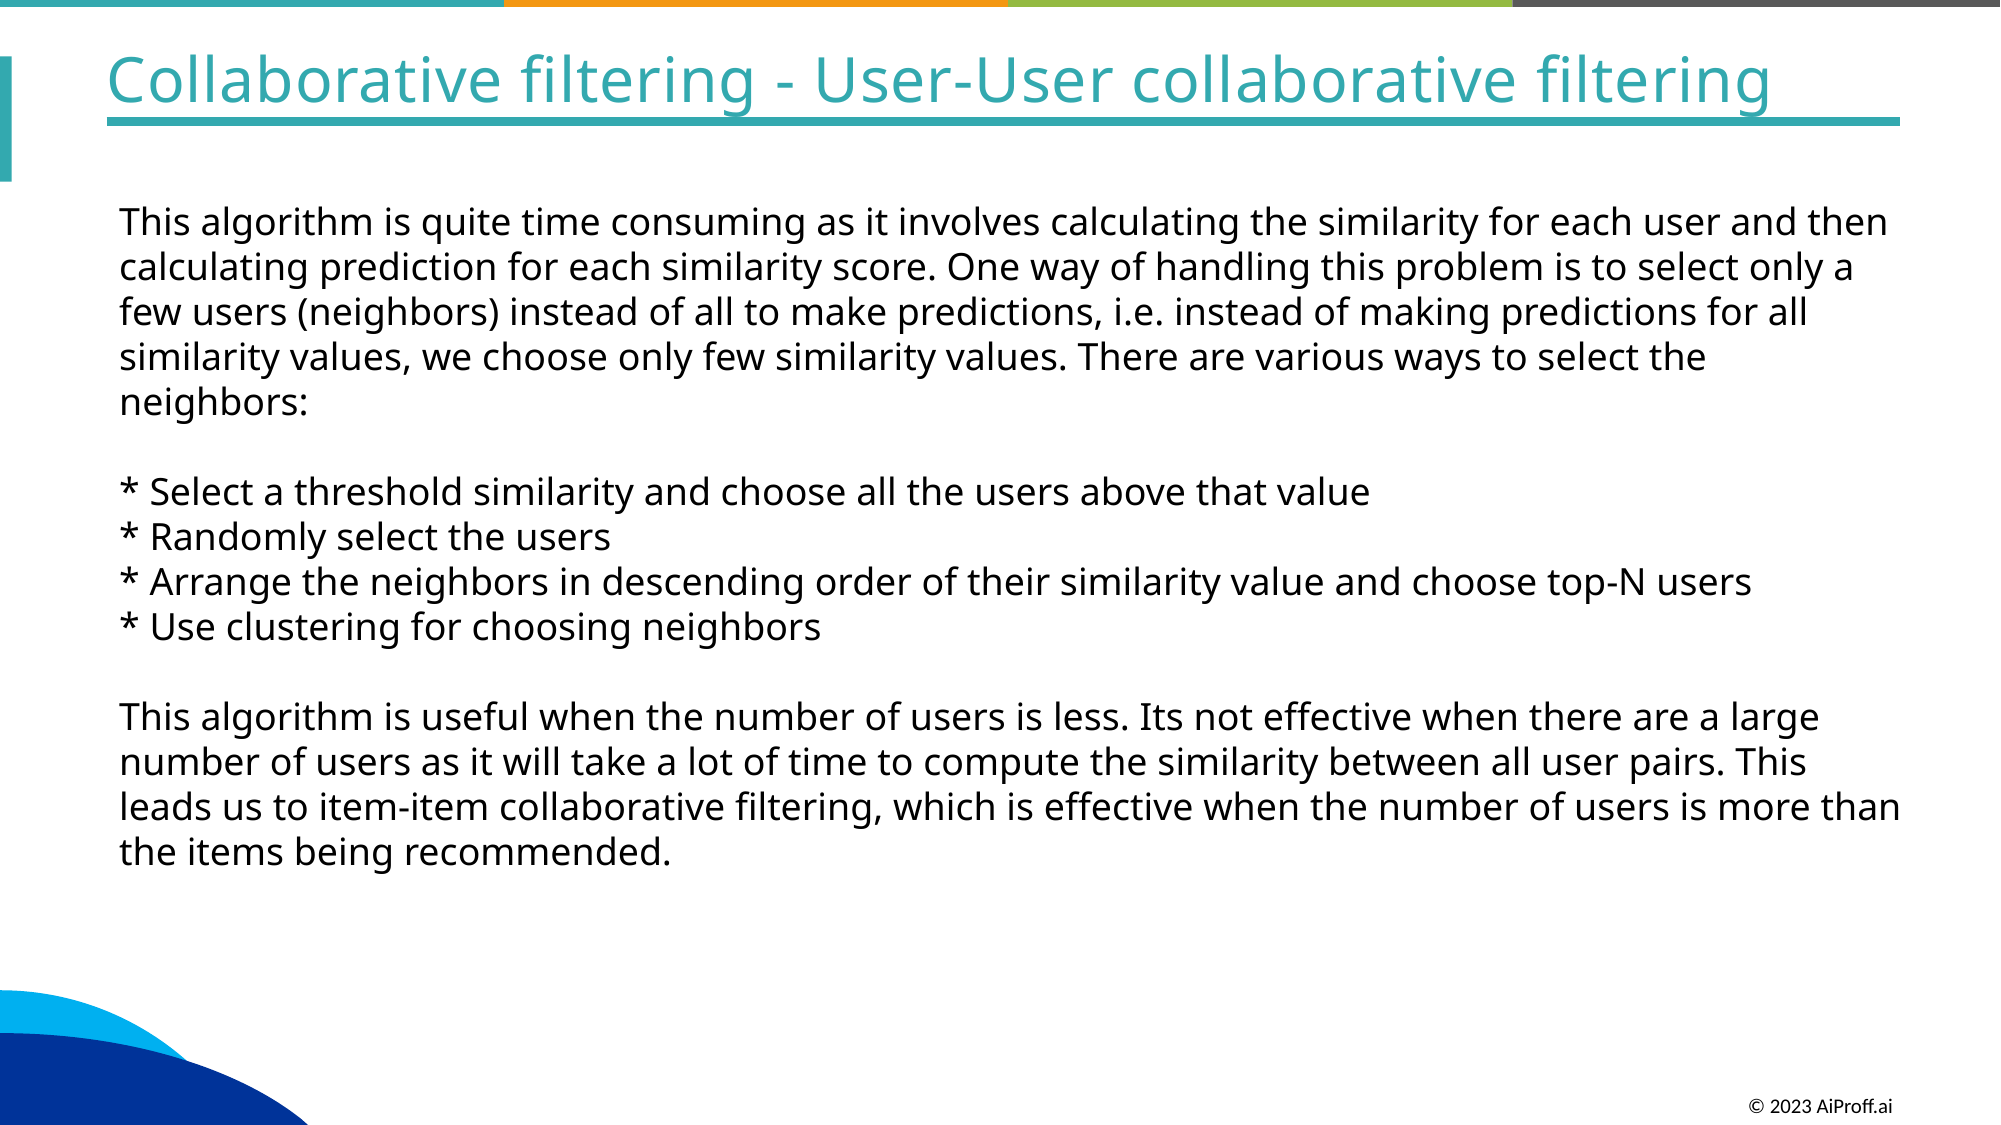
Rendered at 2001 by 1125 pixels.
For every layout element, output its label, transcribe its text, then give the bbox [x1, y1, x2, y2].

text_box [504, 0, 1008, 7]
text_box [0, 56, 12, 182]
text_box [99, 181, 1901, 999]
text_box © 2023 AiProff.ai [1612, 1089, 1901, 1121]
text_box Collaborative filtering - User-User collaborative filtering [99, 35, 1878, 118]
text_box [1008, 0, 1512, 7]
text_box [0, 0, 504, 7]
text_box [1512, 0, 2000, 7]
text_box [102, 1083, 527, 1121]
text_box This algorithm is quite time consuming as it involves calculating the similarity for each user and then calculating prediction for each similarity score. One way of handling this problem is to select only a few users (neighbors) instead of all to make predictions, i.e. instead of making predictions for all similarity values, we choose only few similarity values. There are various ways to select the neighbors: * Select a threshold similarity and choose all the users above that value * Randomly select the users * Arrange the neighbors in descending order of their similarity value and choose top-N users * Use clustering for choosing neighbors This algorithm is useful when the number of users is less. Its not effective when there are a large number of users as it will take a lot of time to compute the similarity between all user pairs. This leads us to item-item collaborative filtering, which is effective when the number of users is more than the items being recommended. [111, 194, 1913, 1011]
